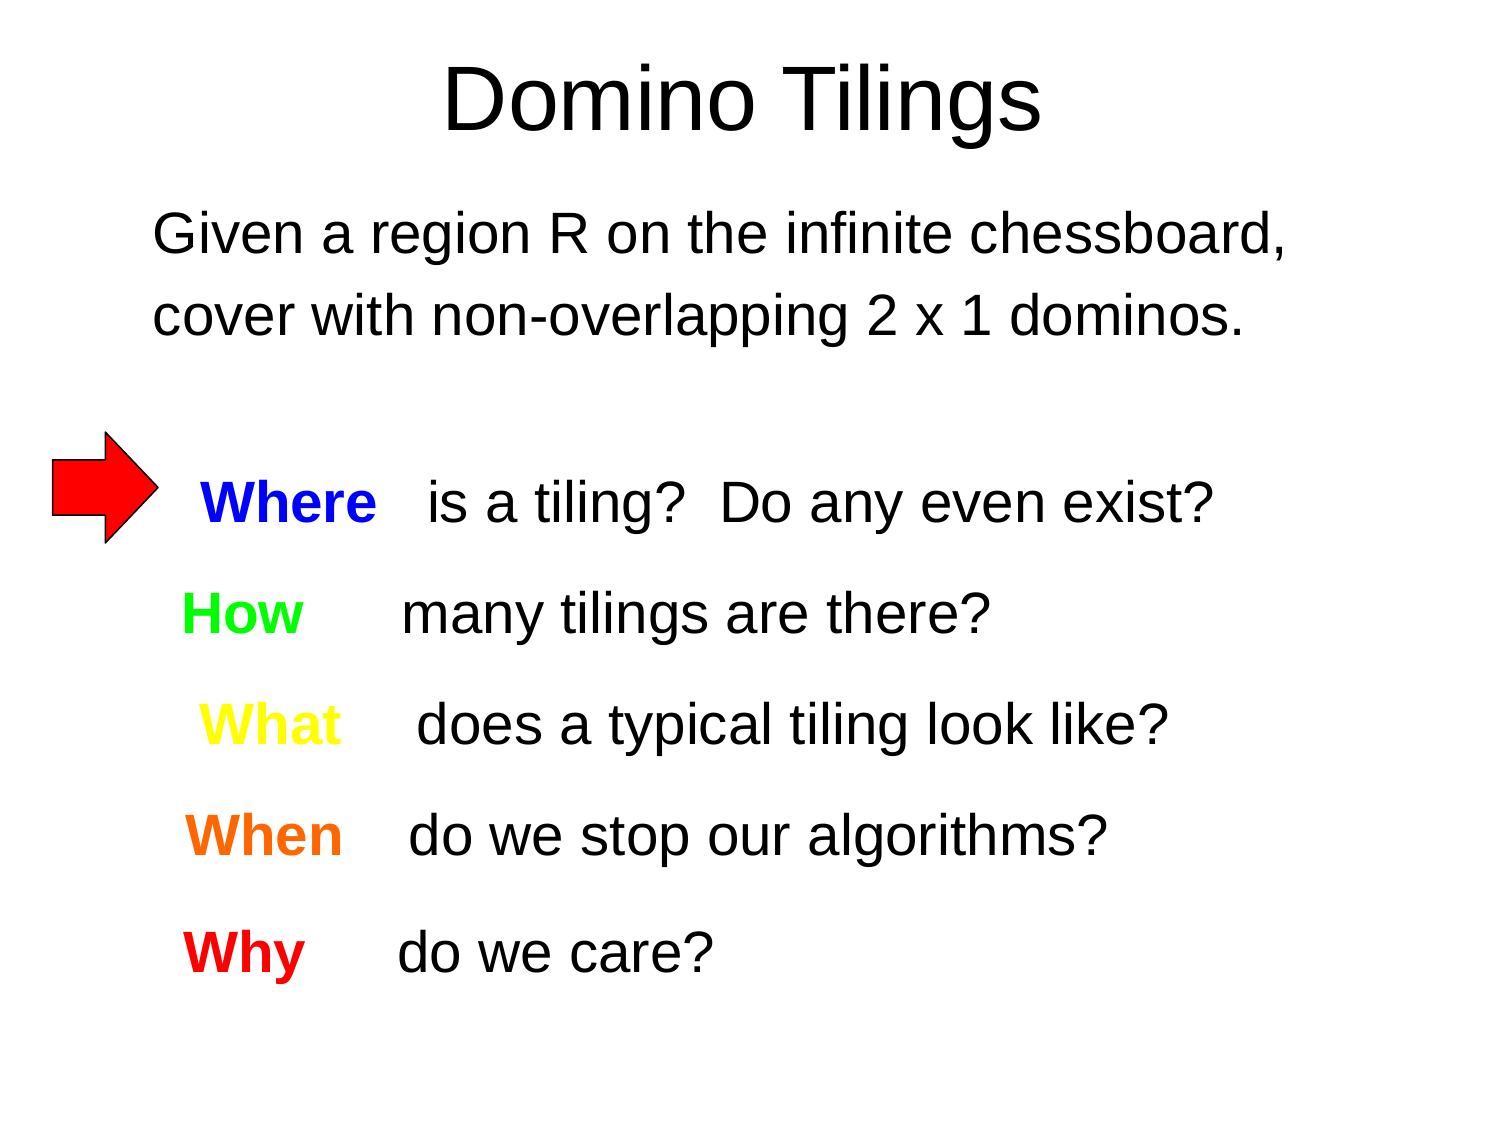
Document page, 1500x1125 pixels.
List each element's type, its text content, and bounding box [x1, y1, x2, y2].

list Given a region R on the infinite chessboard, cover with non-overlapping 2 x 1 dominos. [105, 187, 1494, 951]
title Domino Tilings [105, 0, 1381, 187]
text_box [52, 432, 159, 543]
text_box Where is a tiling? Do any even exist? [169, 457, 1232, 542]
text_box When do we stop our algorithms? [154, 789, 1126, 875]
text_box What does a typical tiling look like? [168, 678, 1186, 764]
text_box Why do we care? [152, 907, 731, 992]
text_box How many tilings are there? [150, 567, 1008, 653]
